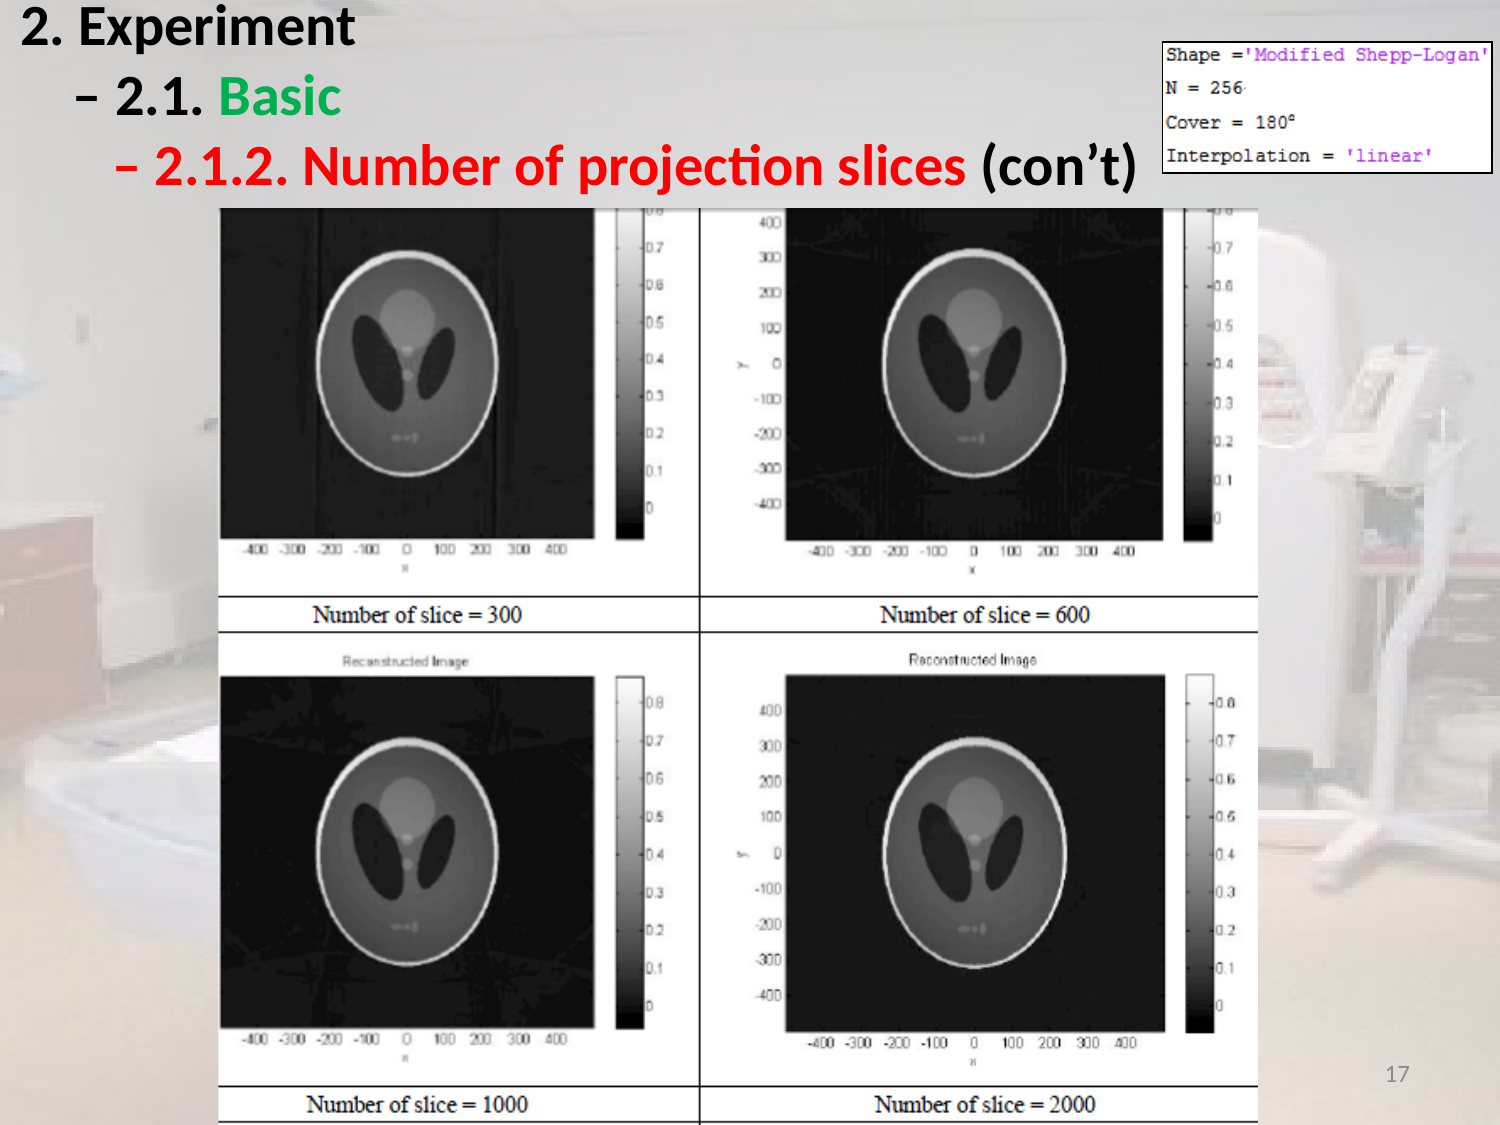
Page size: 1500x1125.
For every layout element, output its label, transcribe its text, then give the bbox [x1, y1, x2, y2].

picture [218, 207, 1259, 1125]
title 2. Experiment – 2.1. Basic – 2.1.2. Number of projection slices (con’t) [4, 7, 1470, 268]
picture [1163, 42, 1492, 173]
slide_number 17 [1263, 1042, 1425, 1103]
